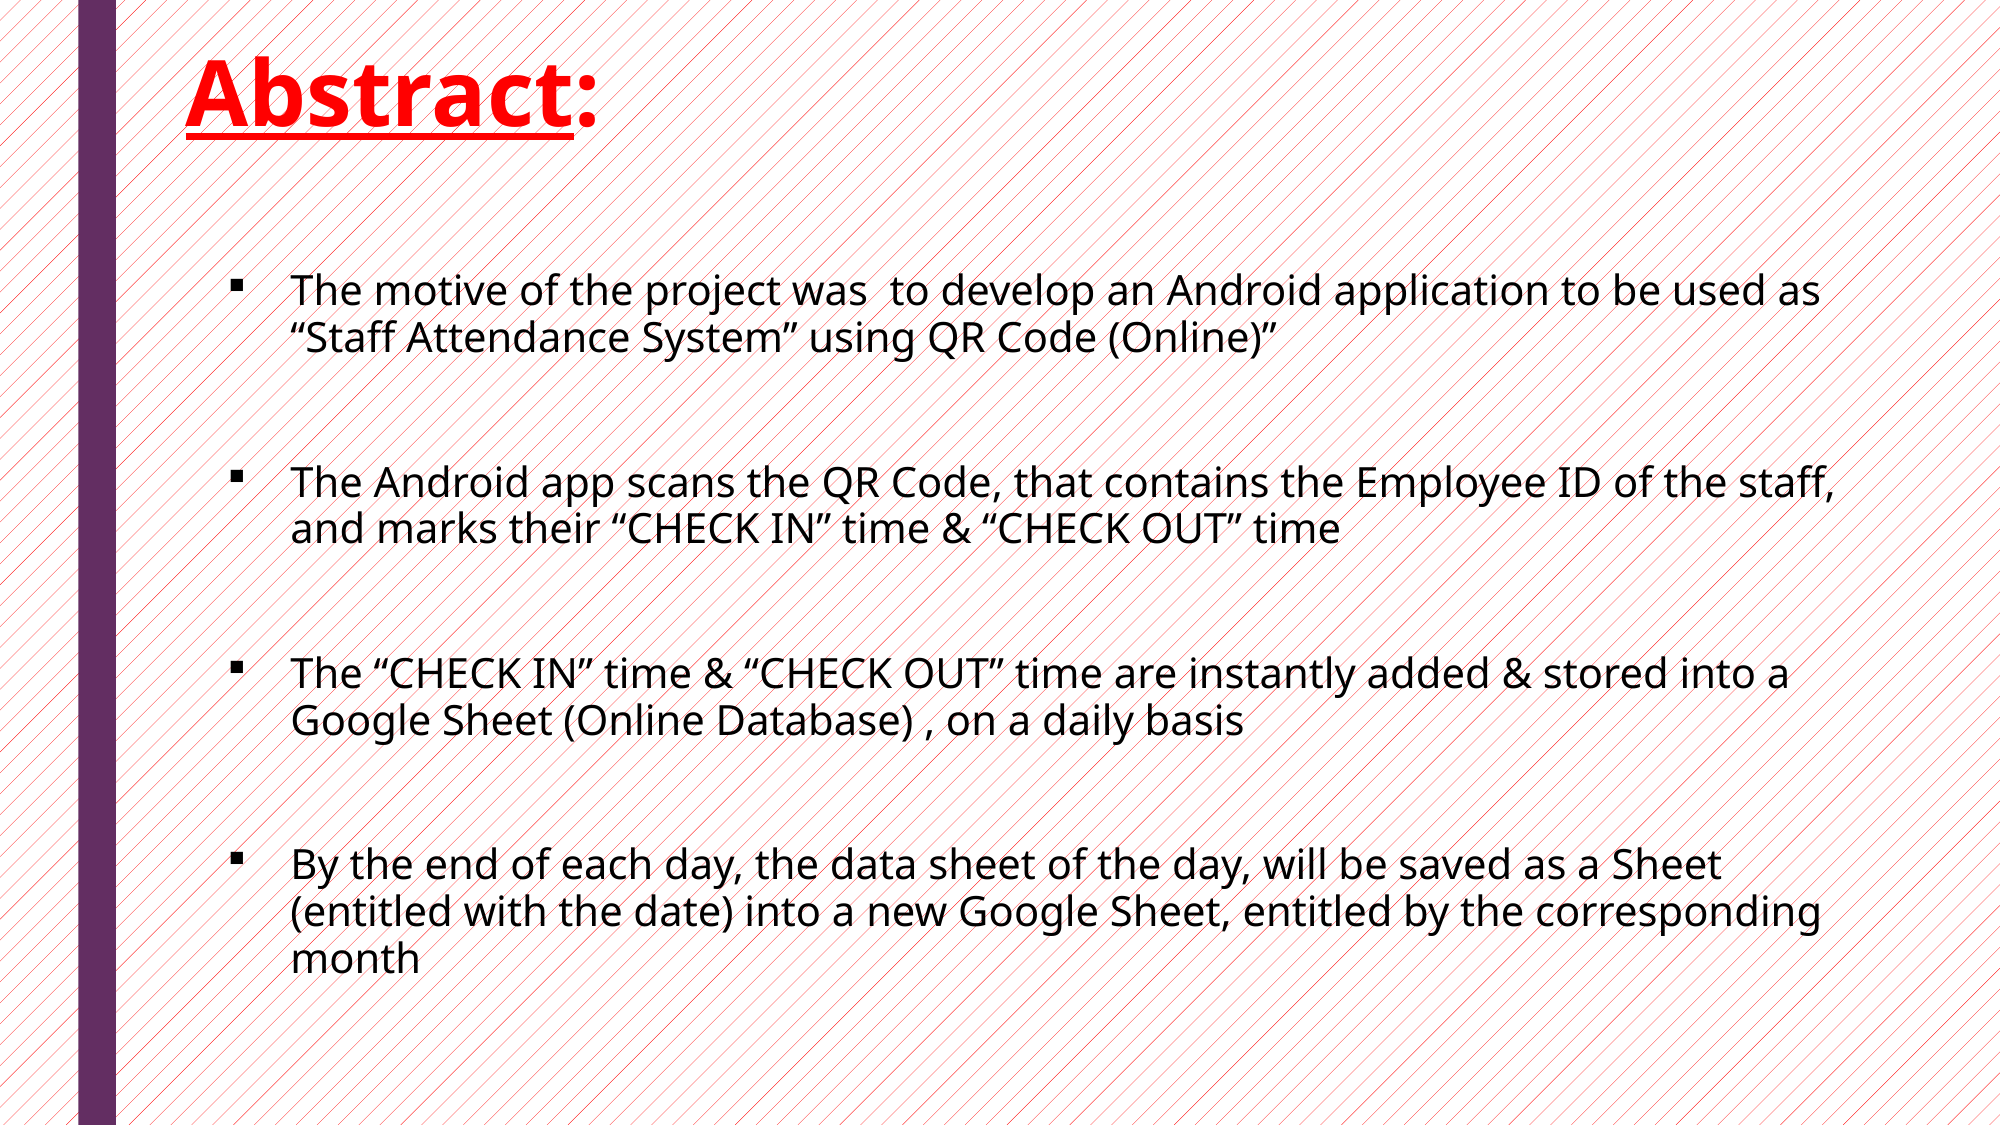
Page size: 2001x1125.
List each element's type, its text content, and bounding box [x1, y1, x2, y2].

list The motive of the project was to develop an Android application to be used as “Staff Attendance System” using QR Code (Online)” The Android app scans the QR Code, that contains the Employee ID of the staff, and marks their “CHECK IN” time & “CHECK OUT” time The “CHECK IN” time & “CHECK OUT” time are instantly added & stored into a Google Sheet (Online Database) , on a daily basis By the end of each day, the data sheet of the day, will be saved as a Sheet (entitled with the date) into a new Google Sheet, entitled by the corresponding month [212, 260, 1894, 968]
title Abstract: [170, 40, 1746, 179]
